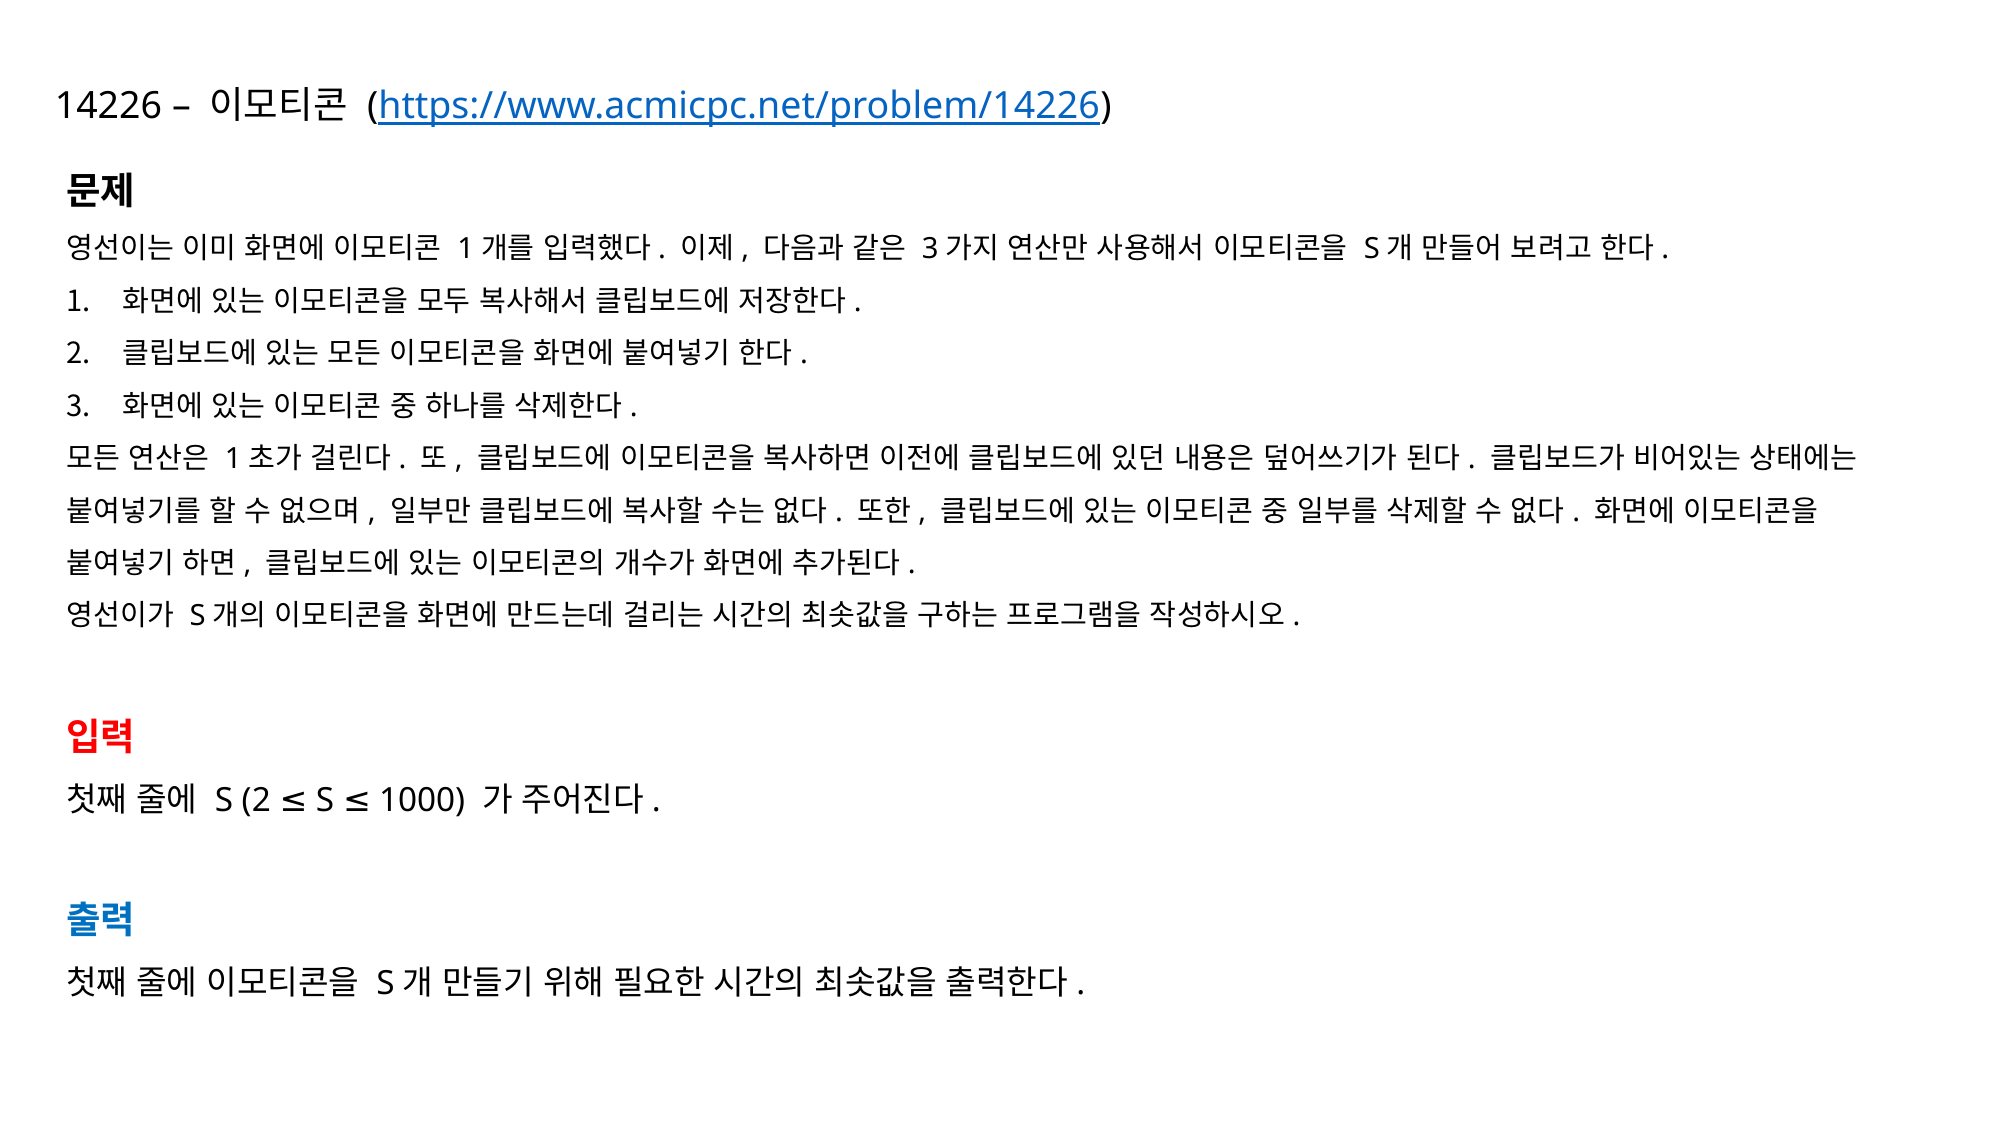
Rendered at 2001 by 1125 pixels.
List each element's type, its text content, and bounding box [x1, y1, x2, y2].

text_box 입력 첫째 줄에 S (2 ≤ S ≤ 1000) 가 주어진다. [51, 682, 1940, 826]
text_box 출력 첫째 줄에 이모티콘을 S개 만들기 위해 필요한 시간의 최솟값을 출력한다. [51, 866, 1813, 1009]
text_box 문제 영선이는 이미 화면에 이모티콘 1개를 입력했다. 이제, 다음과 같은 3가지 연산만 사용해서 이모티콘을 S개 만들어 보려고 한다. 화면에 있는 이모티콘을 모두 복사해서 클립보드에 저장한다. 클립보드에 있는 모든 이모티콘을 화면에 붙여넣기 한다. 화면에 있는 이모티콘 중 하나를 삭제한다. 모든 연산은 1초가 걸린다. 또, 클립보드에 이모티콘을 복사하면 이전에 클립보드에 있던 내용은 덮어쓰기가 된다. 클립보드가 비어있는 상태에는 붙여넣기를 할 수 없으며, 일부만 클립보드에 복사할 수는 없다. 또한, 클립보드에 있는 이모티콘 중 일부를 삭제할 수 없다. 화면에 이모티콘을 붙여넣기 하면, 클립보드에 있는 이모티콘의 개수가 화면에 추가된다. 영선이가 S개의 이모티콘을 화면에 만드는데 걸리는 시간의 최솟값을 구하는 프로그램을 작성하시오. [51, 137, 1940, 639]
text_box 14226 – 이모티콘 (https://www.acmicpc.net/problem/14226) [40, 48, 1127, 140]
